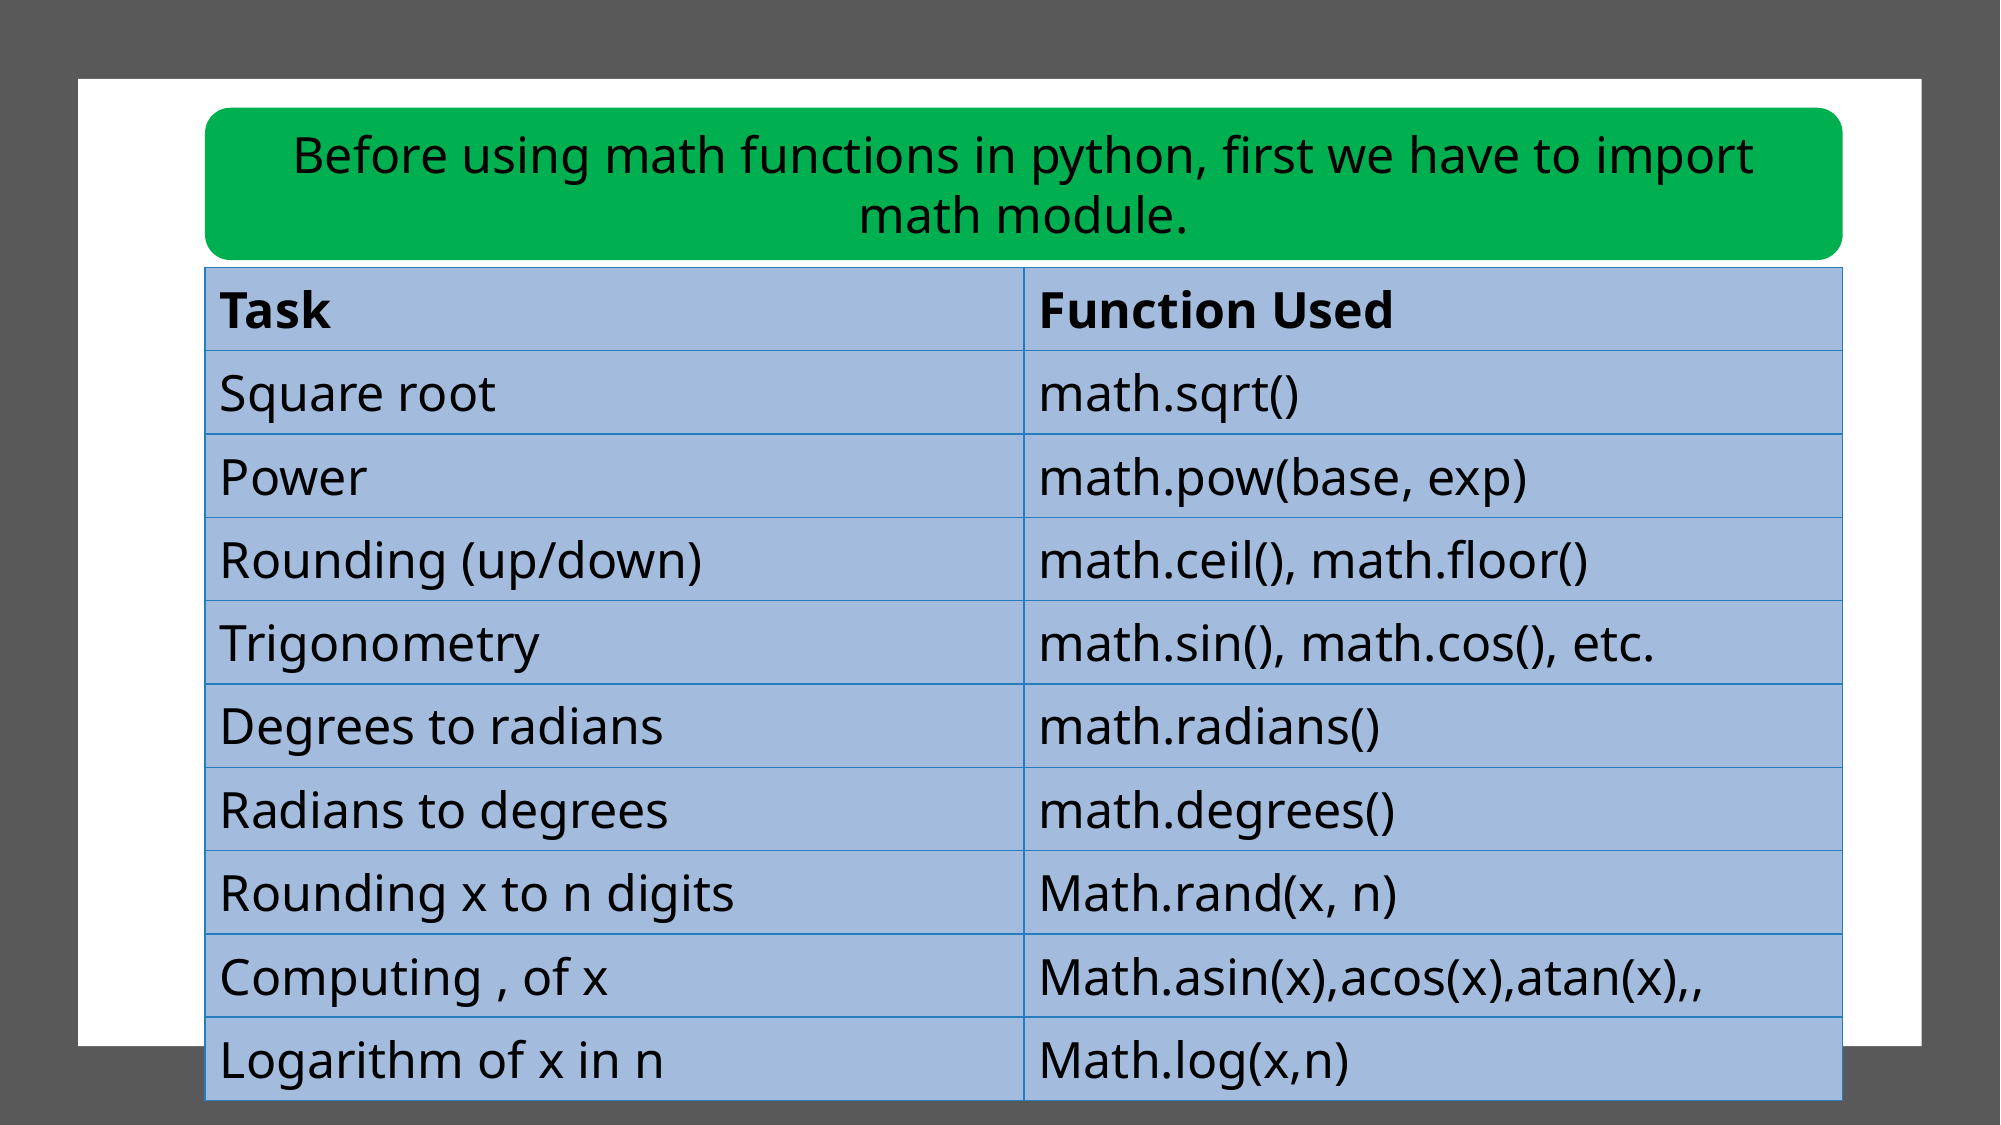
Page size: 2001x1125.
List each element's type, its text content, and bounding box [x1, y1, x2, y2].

text_box Before using math functions in python, first we have to import math module. [203, 106, 1844, 262]
text_box [0, 0, 2000, 1125]
text_box [77, 77, 1923, 1048]
